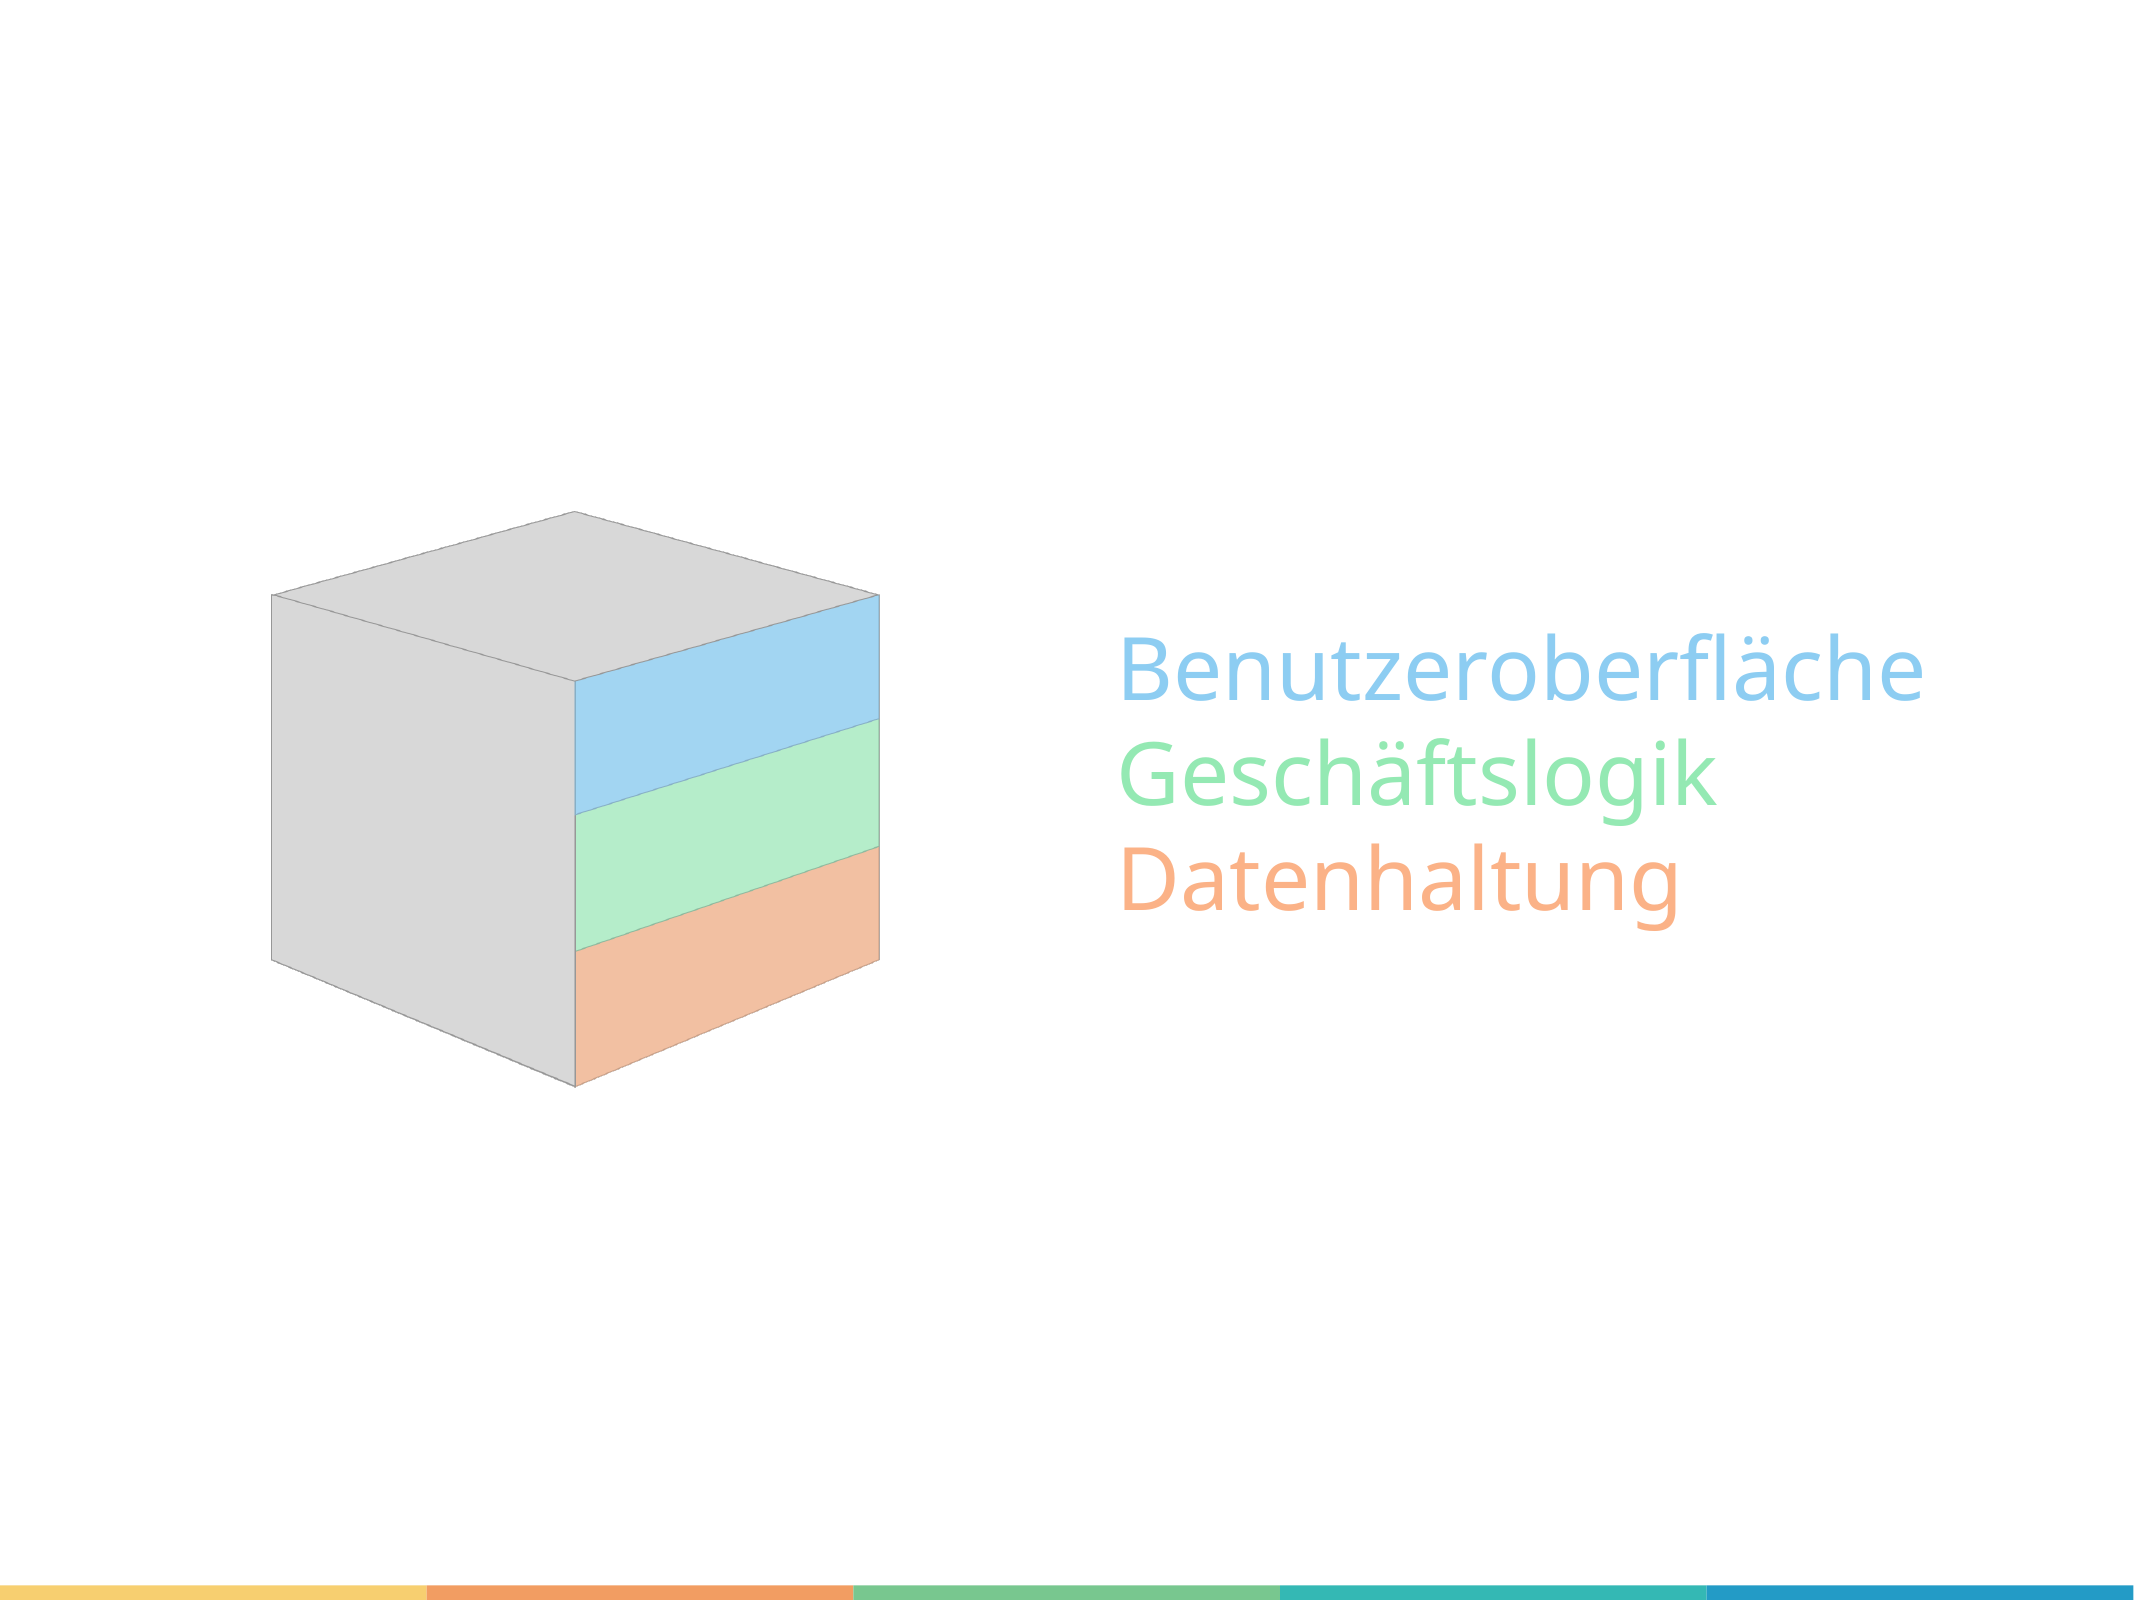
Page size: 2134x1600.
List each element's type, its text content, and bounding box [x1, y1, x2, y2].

list Benutzeroberfläche Geschäftslogik Datenhaltung [1108, 301, 1945, 1241]
picture [270, 510, 880, 1088]
